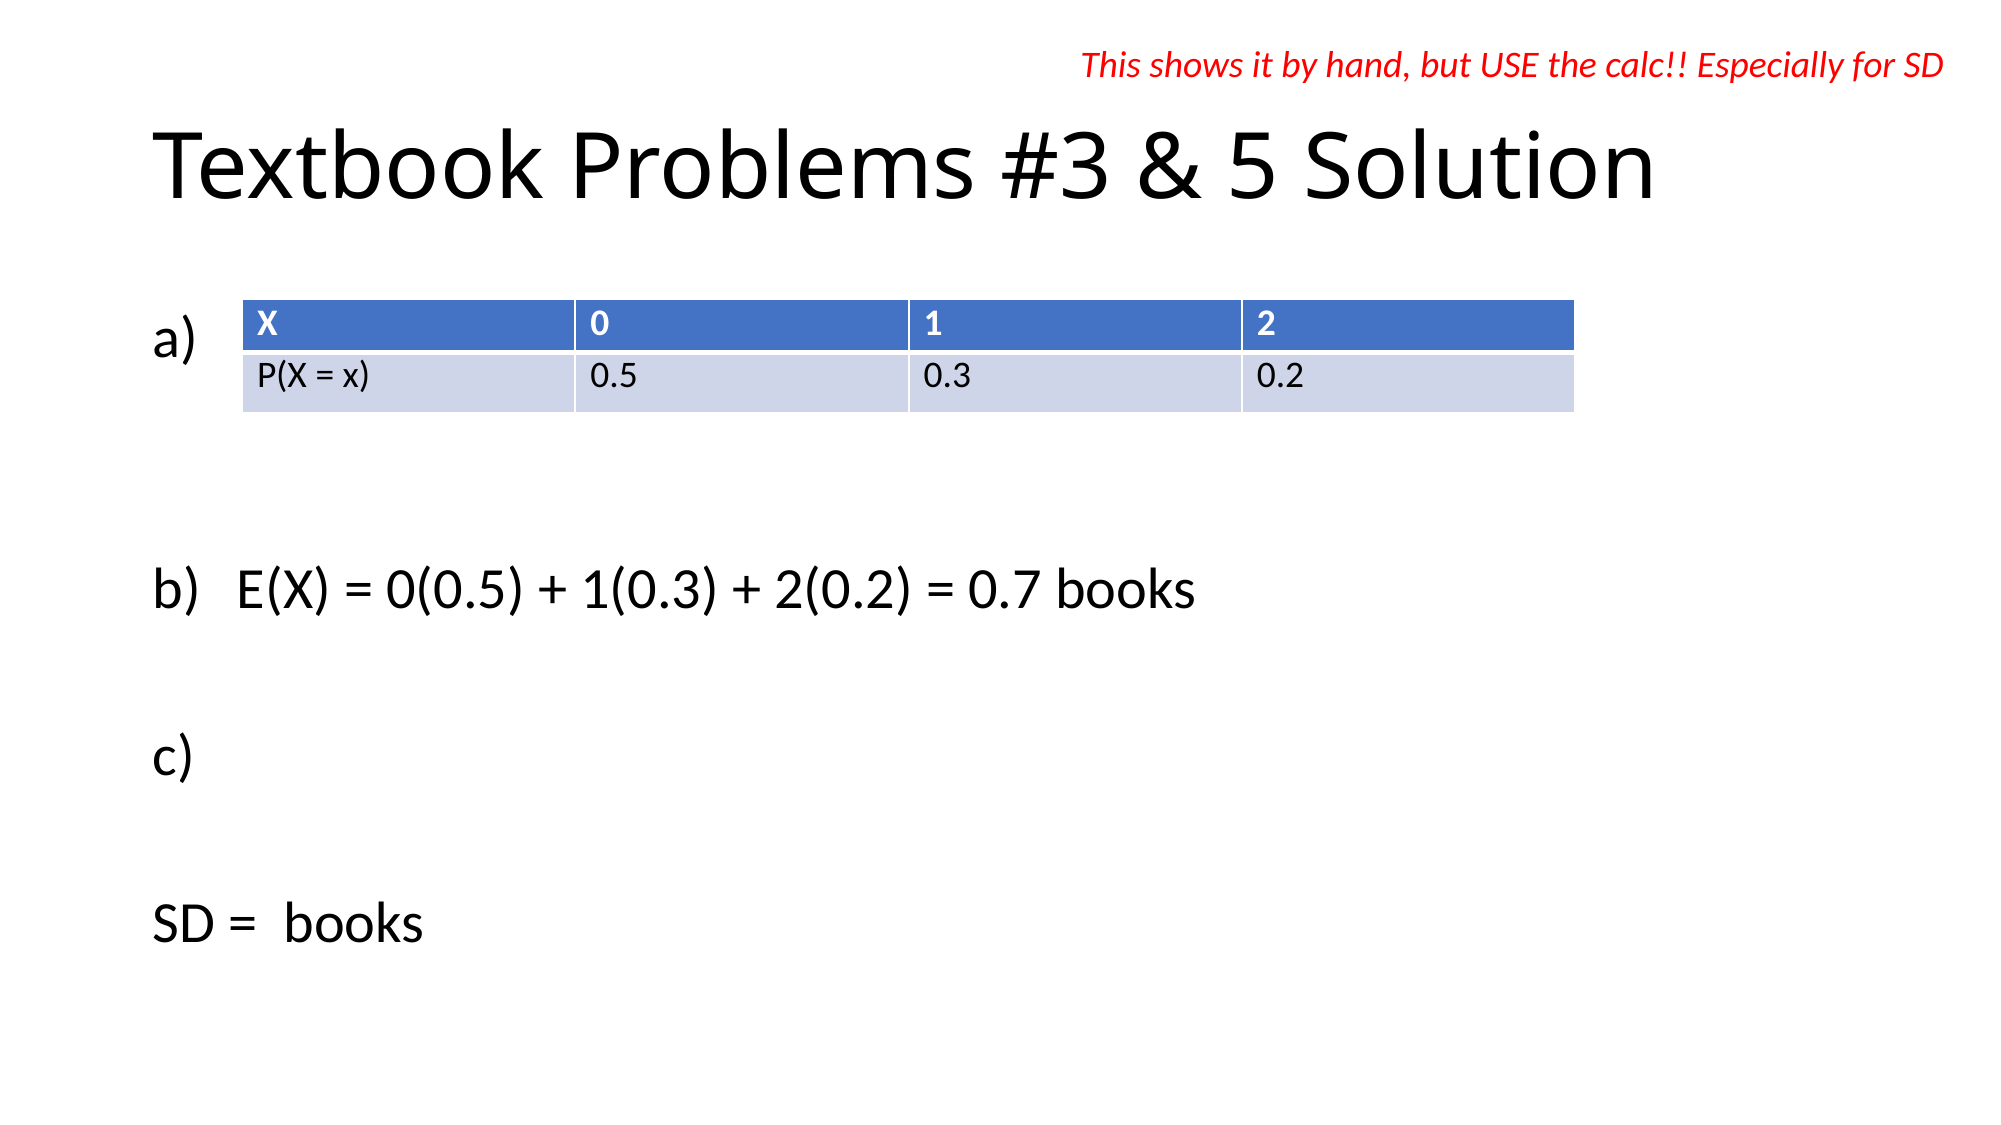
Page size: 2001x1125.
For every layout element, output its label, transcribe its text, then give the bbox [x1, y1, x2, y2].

table_cell 0.2 [1243, 355, 1574, 412]
table_cell 0.5 [576, 355, 908, 412]
table_header 0 [576, 300, 908, 350]
table_cell 0.3 [910, 355, 1241, 412]
table_header X [243, 300, 574, 350]
title Textbook Problems #3 & 5 Solution [137, 59, 1863, 278]
table_cell P(X = x) [243, 355, 574, 412]
text_box This shows it by hand, but USE the calc!! Especially for SD [1065, 32, 1960, 93]
table_header 1 [910, 300, 1241, 350]
table_header 2 [1243, 300, 1574, 350]
